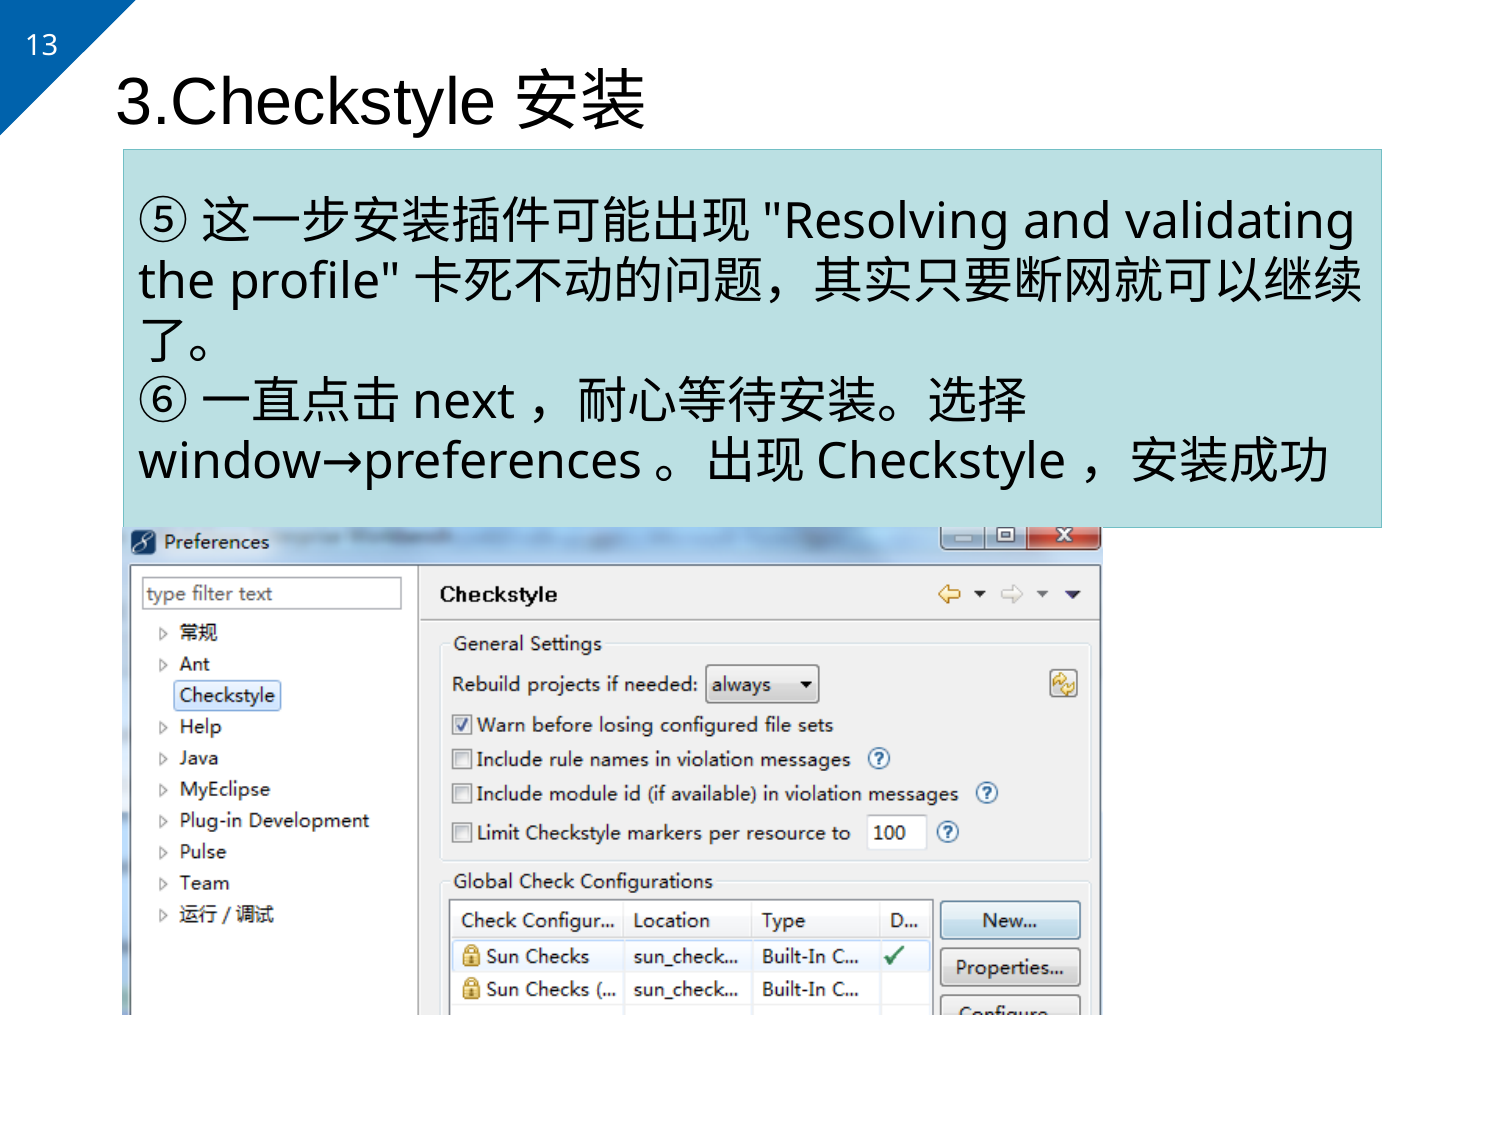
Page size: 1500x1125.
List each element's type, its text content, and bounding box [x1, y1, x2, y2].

picture [122, 526, 1103, 1015]
title 3.Checkstyle安装 [100, 41, 1414, 154]
list ⑤这一步安装插件可能出现"Resolving and validating the profile"卡死不动的问题，其实只要断网就可以继续了。 ⑥一直点击next，耐心等待安装。选择window→preferences。出现Checkstyle，安装成功 [123, 149, 1382, 528]
